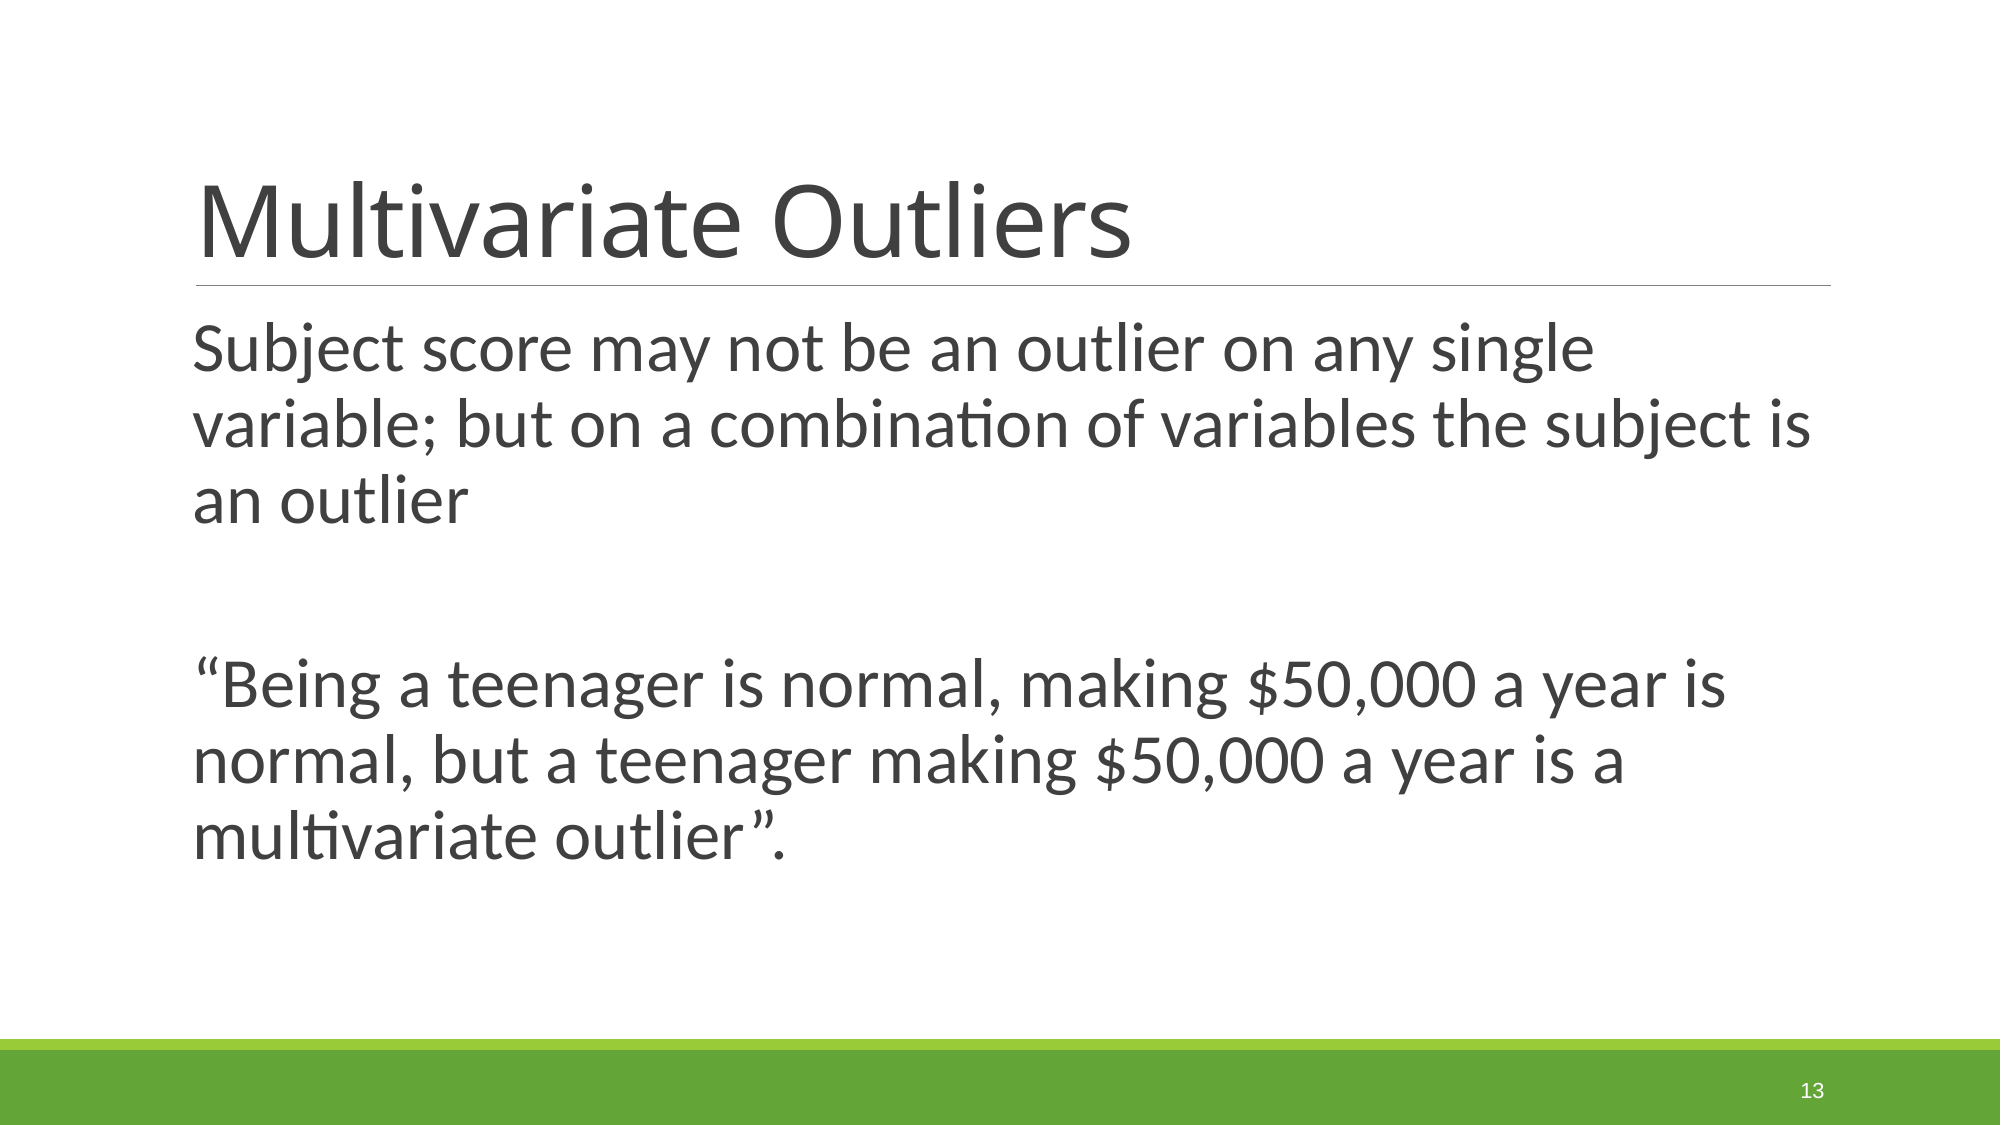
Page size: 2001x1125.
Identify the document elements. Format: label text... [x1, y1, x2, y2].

slide_number 13 [1624, 1059, 1840, 1120]
list Subject score may not be an outlier on any single variable; but on a combination of variables the subject is an outlier “Being a teenager is normal, making $50,000 a year is normal, but a teenager making $50,000 a year is a multivariate outlier”. [180, 302, 1830, 963]
title Multivariate Outliers [180, 47, 1830, 285]
